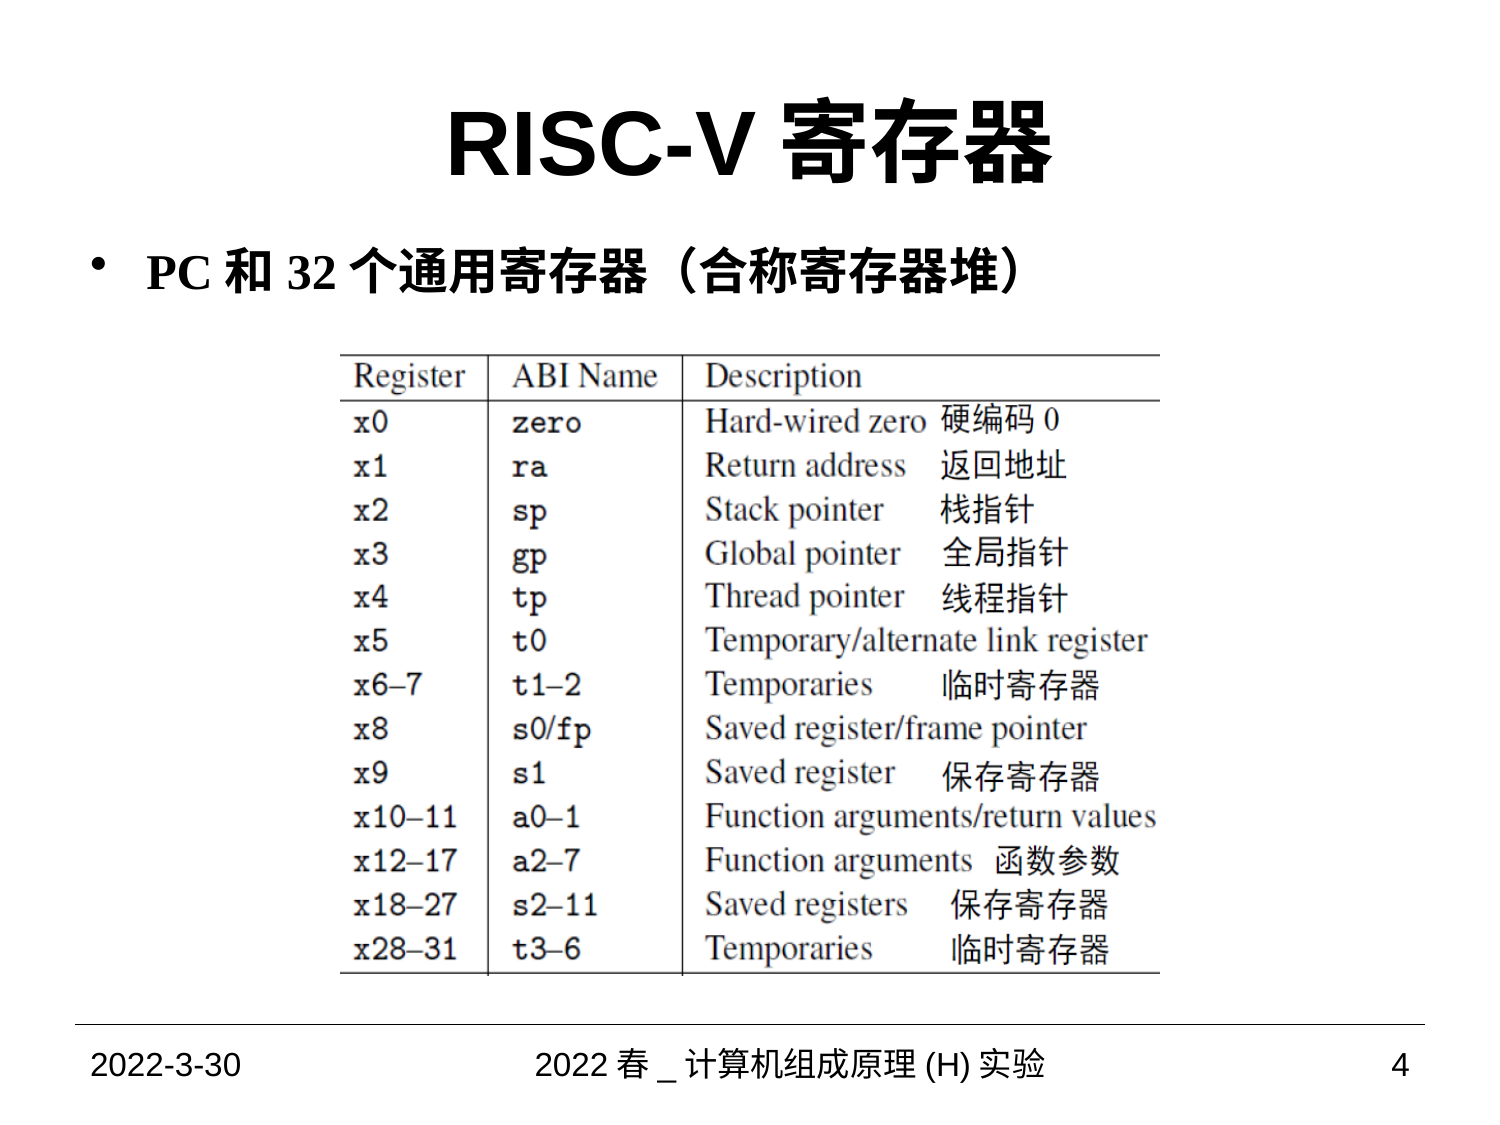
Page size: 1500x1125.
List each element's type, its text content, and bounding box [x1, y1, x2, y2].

title RISC-V寄存器 [75, 45, 1425, 231]
slide_number 4 [1162, 1024, 1426, 1103]
picture [340, 349, 1160, 977]
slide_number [74, 1024, 424, 1103]
footer 2022春_计算机组成原理(H)实验 [424, 1024, 1162, 1103]
list PC和32个通用寄存器（合称寄存器堆） [75, 231, 1425, 344]
